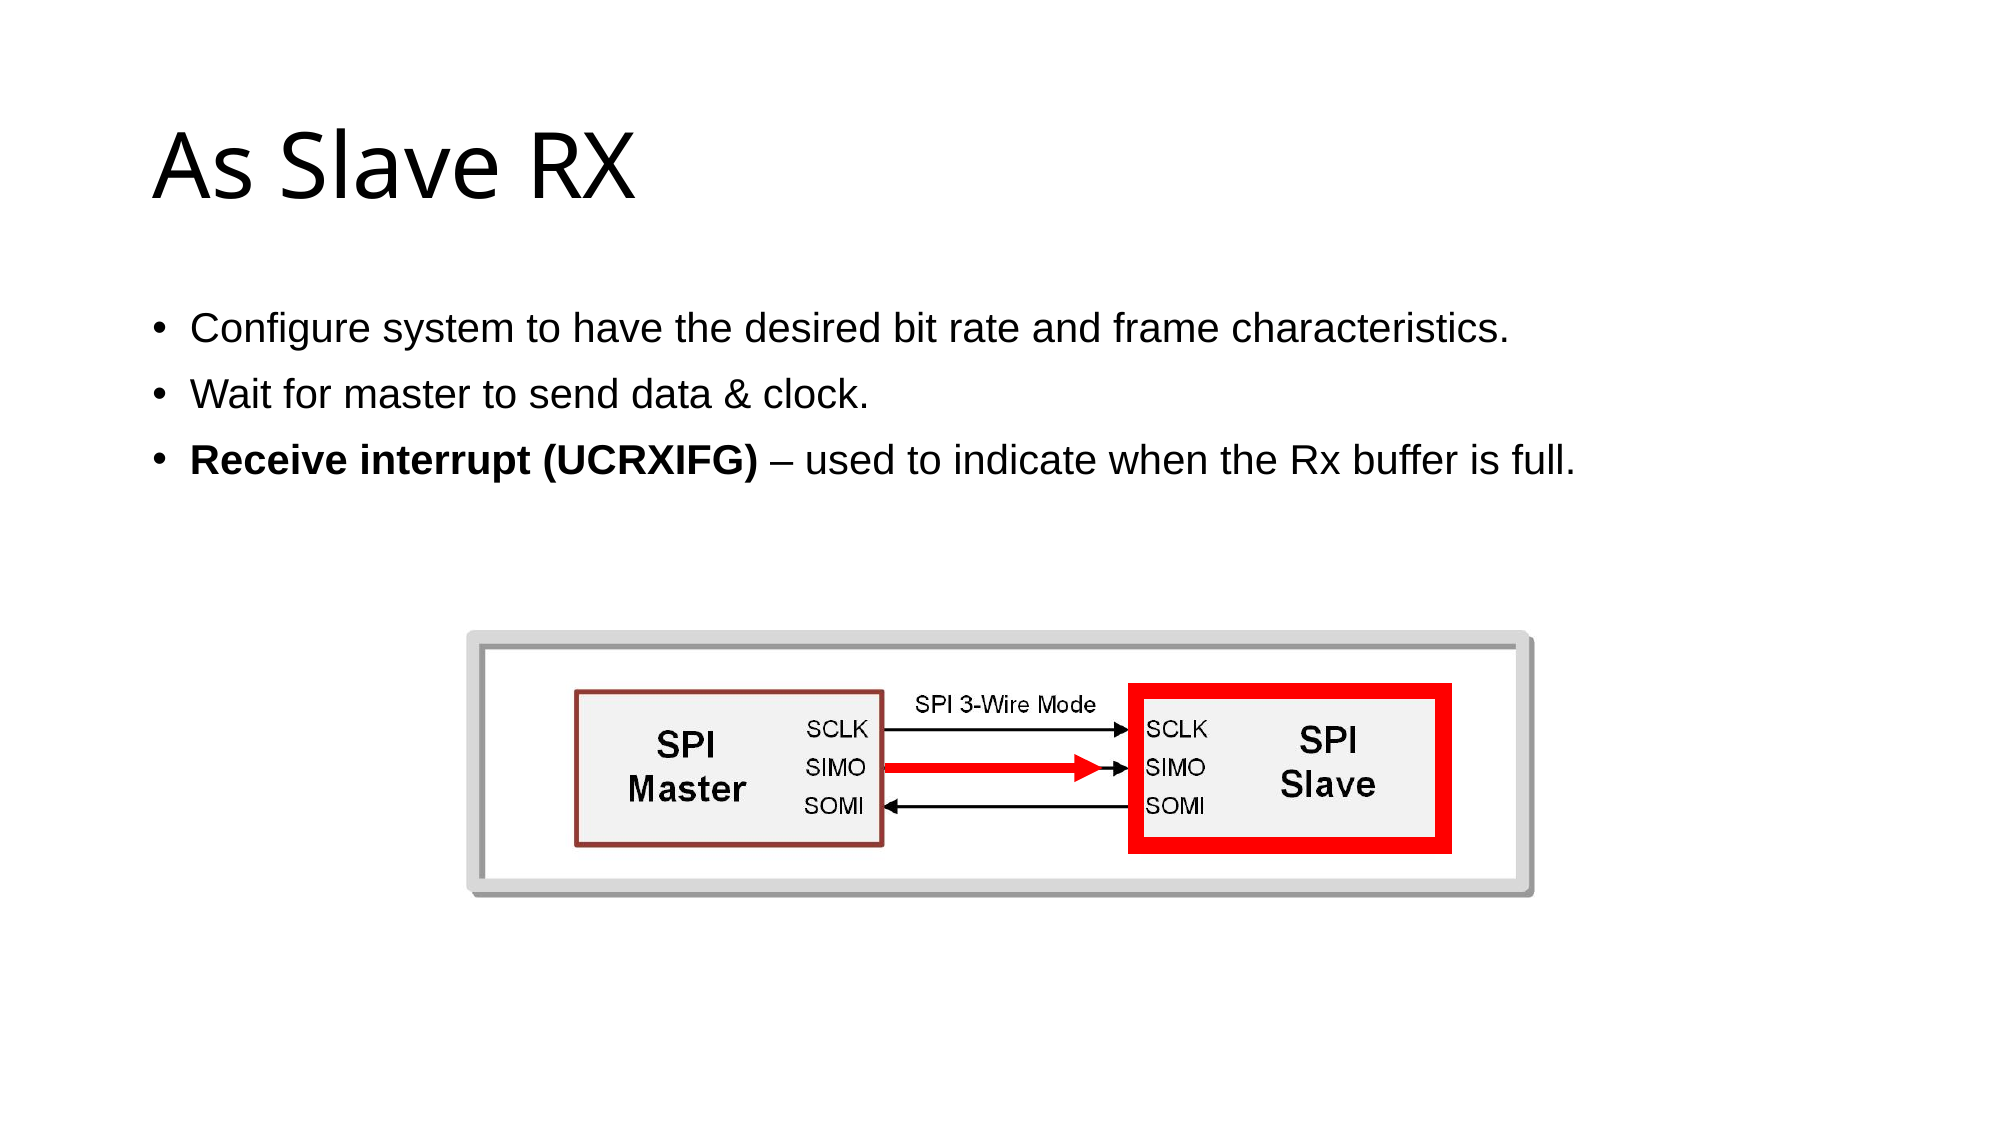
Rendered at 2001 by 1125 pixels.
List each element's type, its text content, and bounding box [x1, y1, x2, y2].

title As Slave RX [137, 59, 1863, 278]
list Configure system to have the desired bit rate and frame characteristics. Wait for master to send data & clock. Receive interrupt (UCRXIFG) – used to indicate when the Rx buffer is full. [137, 299, 1863, 1014]
picture [463, 629, 1537, 898]
